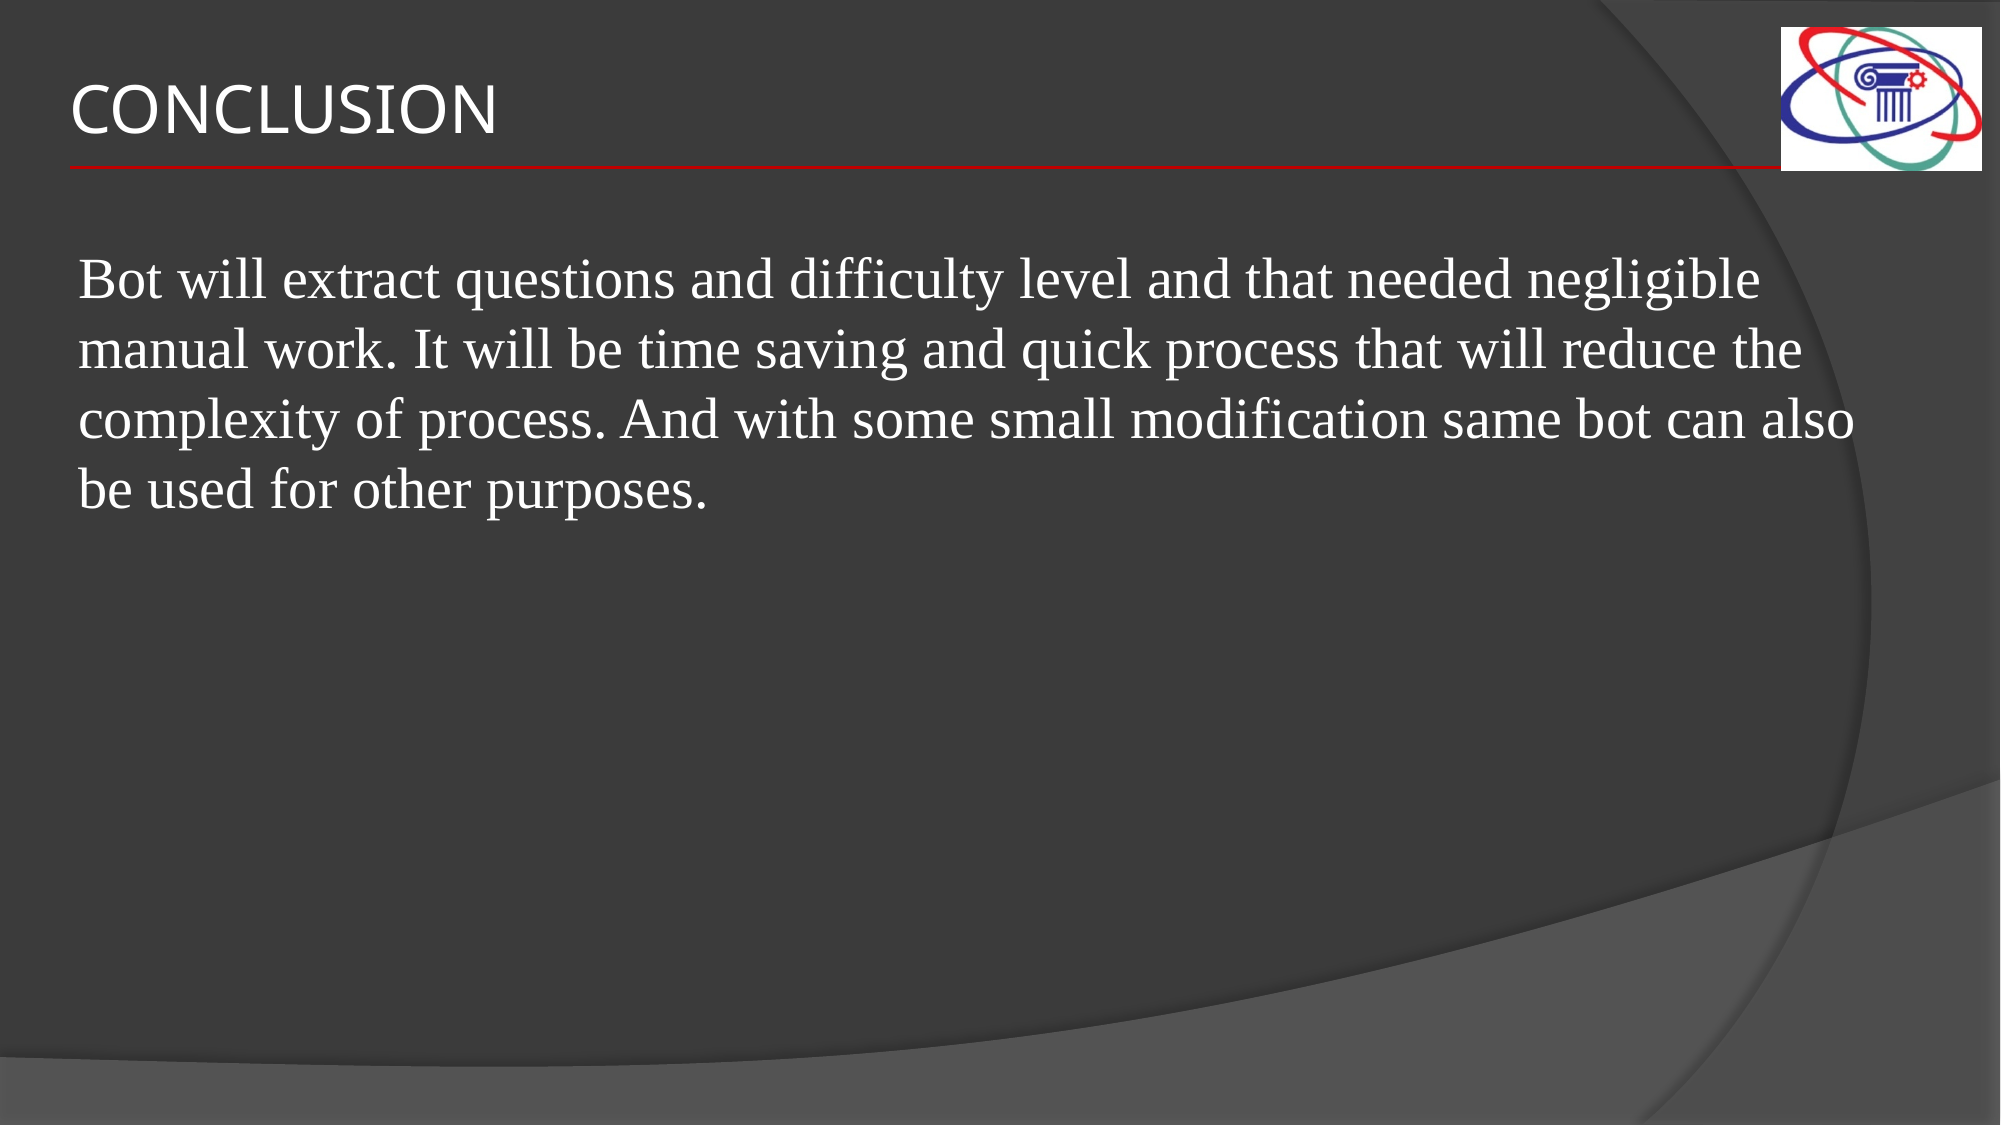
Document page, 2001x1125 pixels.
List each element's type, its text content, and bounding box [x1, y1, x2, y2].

text_box Bot will extract questions and difficulty level and that needed negligible manual work. It will be time saving and quick process that will reduce the complexity of process. And with some small modification same bot can also be used for other purposes. [63, 232, 1896, 528]
text_box CONCLUSION [54, 68, 1857, 192]
picture [1780, 26, 1982, 172]
